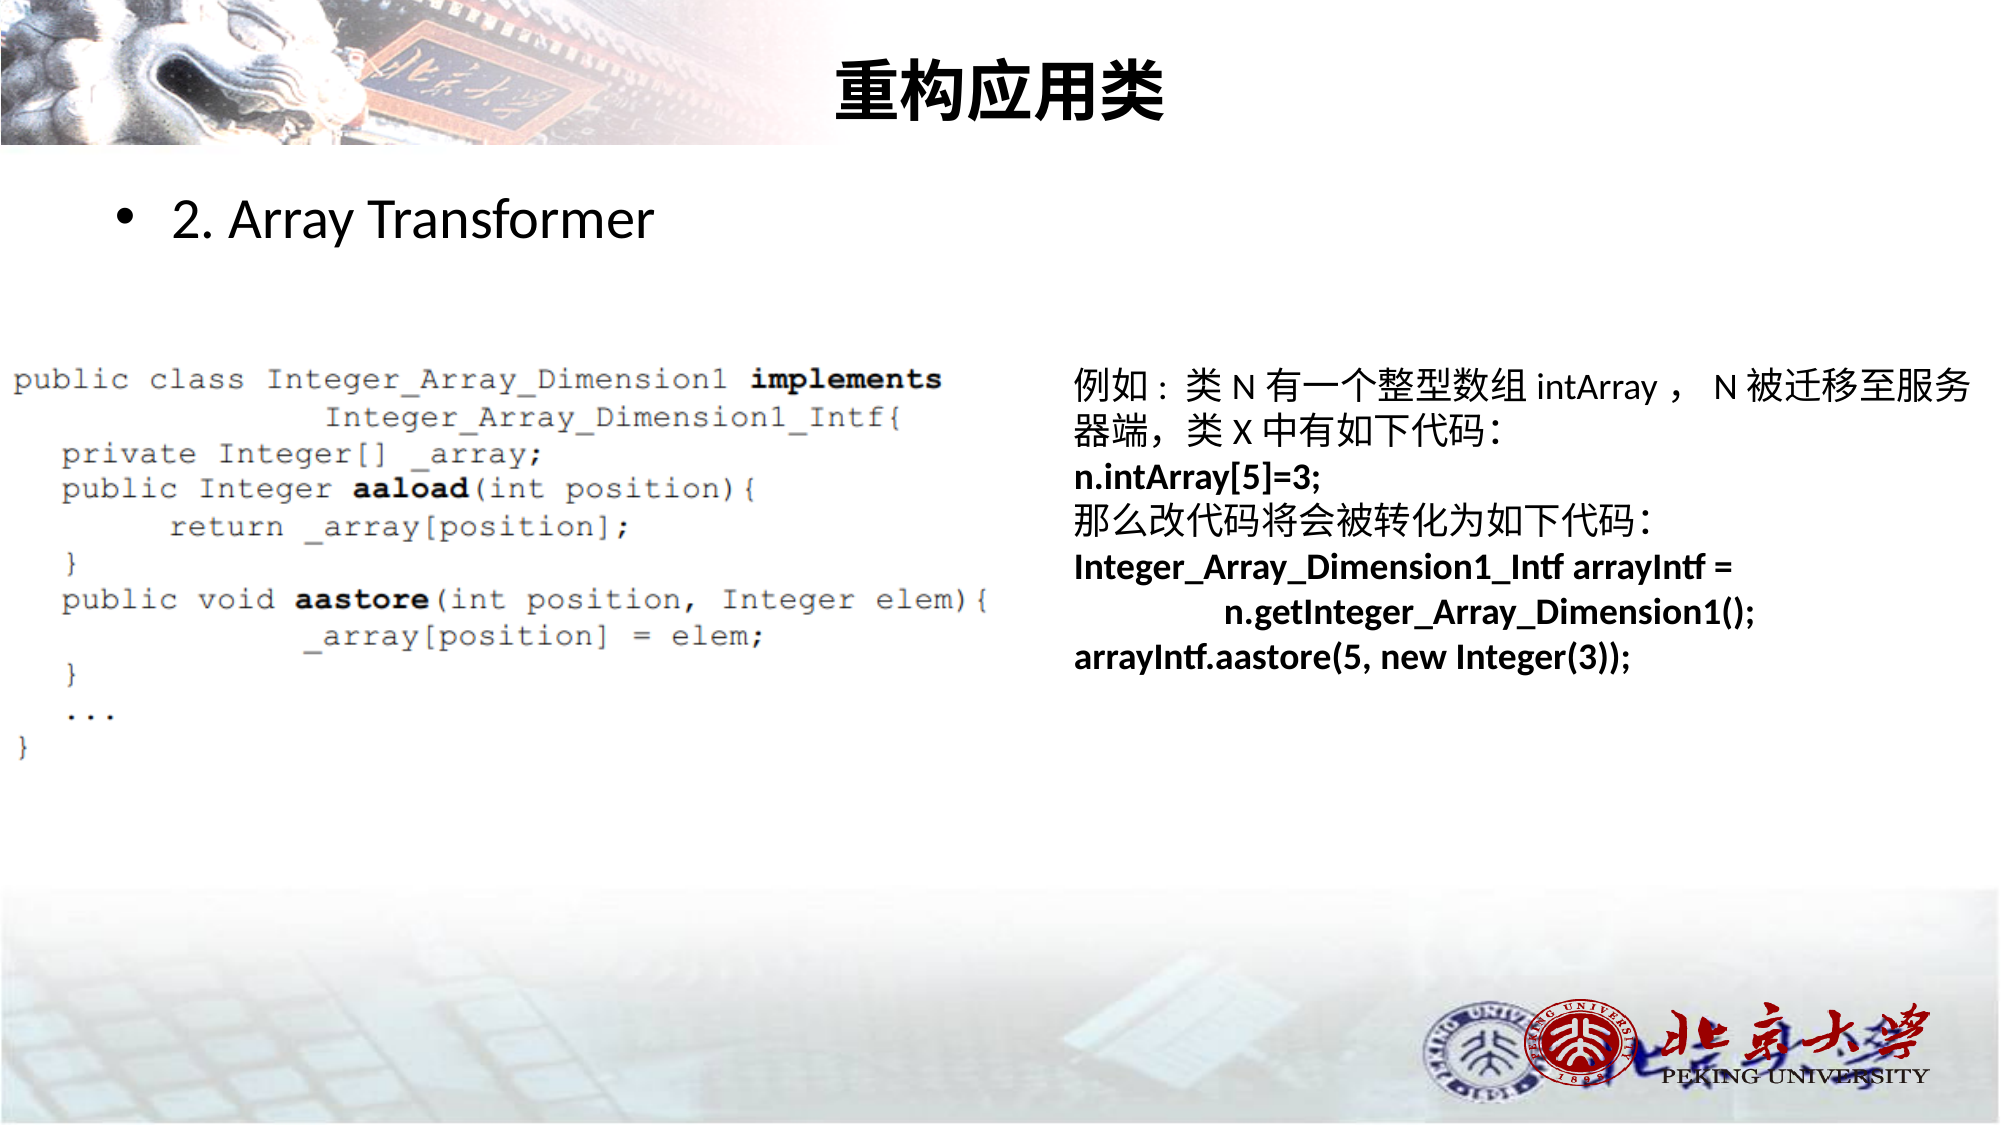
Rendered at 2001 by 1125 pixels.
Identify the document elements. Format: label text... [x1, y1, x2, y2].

title 重构应用类 [99, 0, 1900, 172]
list 2. Array Transformer [99, 172, 1900, 1012]
picture [0, 0, 2001, 1125]
text_box 例如: 类N有一个整型数组intArray，N被迁移至服务器端，类X中有如下代码： n.intArray[5]=3; 那么改代码将会被转化为如下代码： Integer_Array_Dimension1_Intf arrayIntf = n.getInteger_Array_Dimension1(); arrayIntf.aastore(5, new Integer(3)); [1059, 355, 2000, 685]
